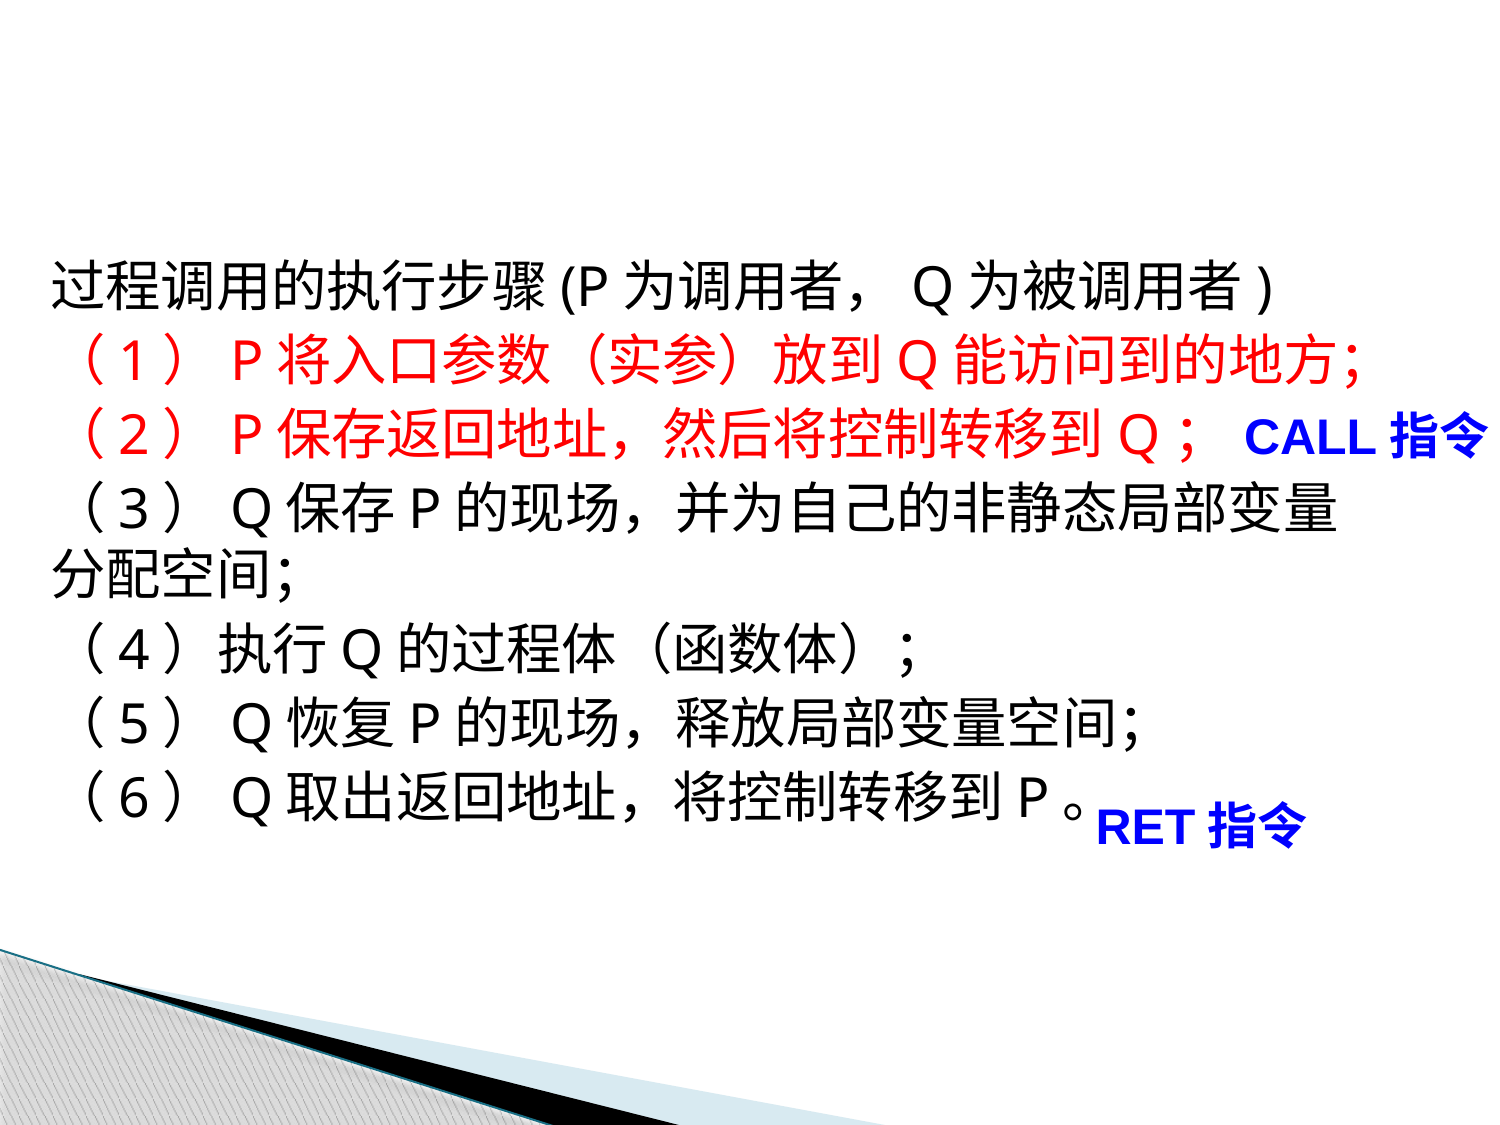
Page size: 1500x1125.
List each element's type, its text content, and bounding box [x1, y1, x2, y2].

text_box RET指令 [1080, 786, 1323, 862]
text_box CALL指令 [1229, 397, 1500, 472]
list 过程调用的执行步骤(P为调用者，Q为被调用者) （1）P将入口参数（实参）放到Q能访问到的地方； （2）P保存返回地址，然后将控制转移到Q； （3）Q保存P的现场，并为自己的非静态局部变量分配空间； （4）执行Q的过程体（函数体）； （5）Q恢复P的现场，释放局部变量空间； （6）Q取出返回地址，将控制转移到P。 [18, 243, 1369, 882]
